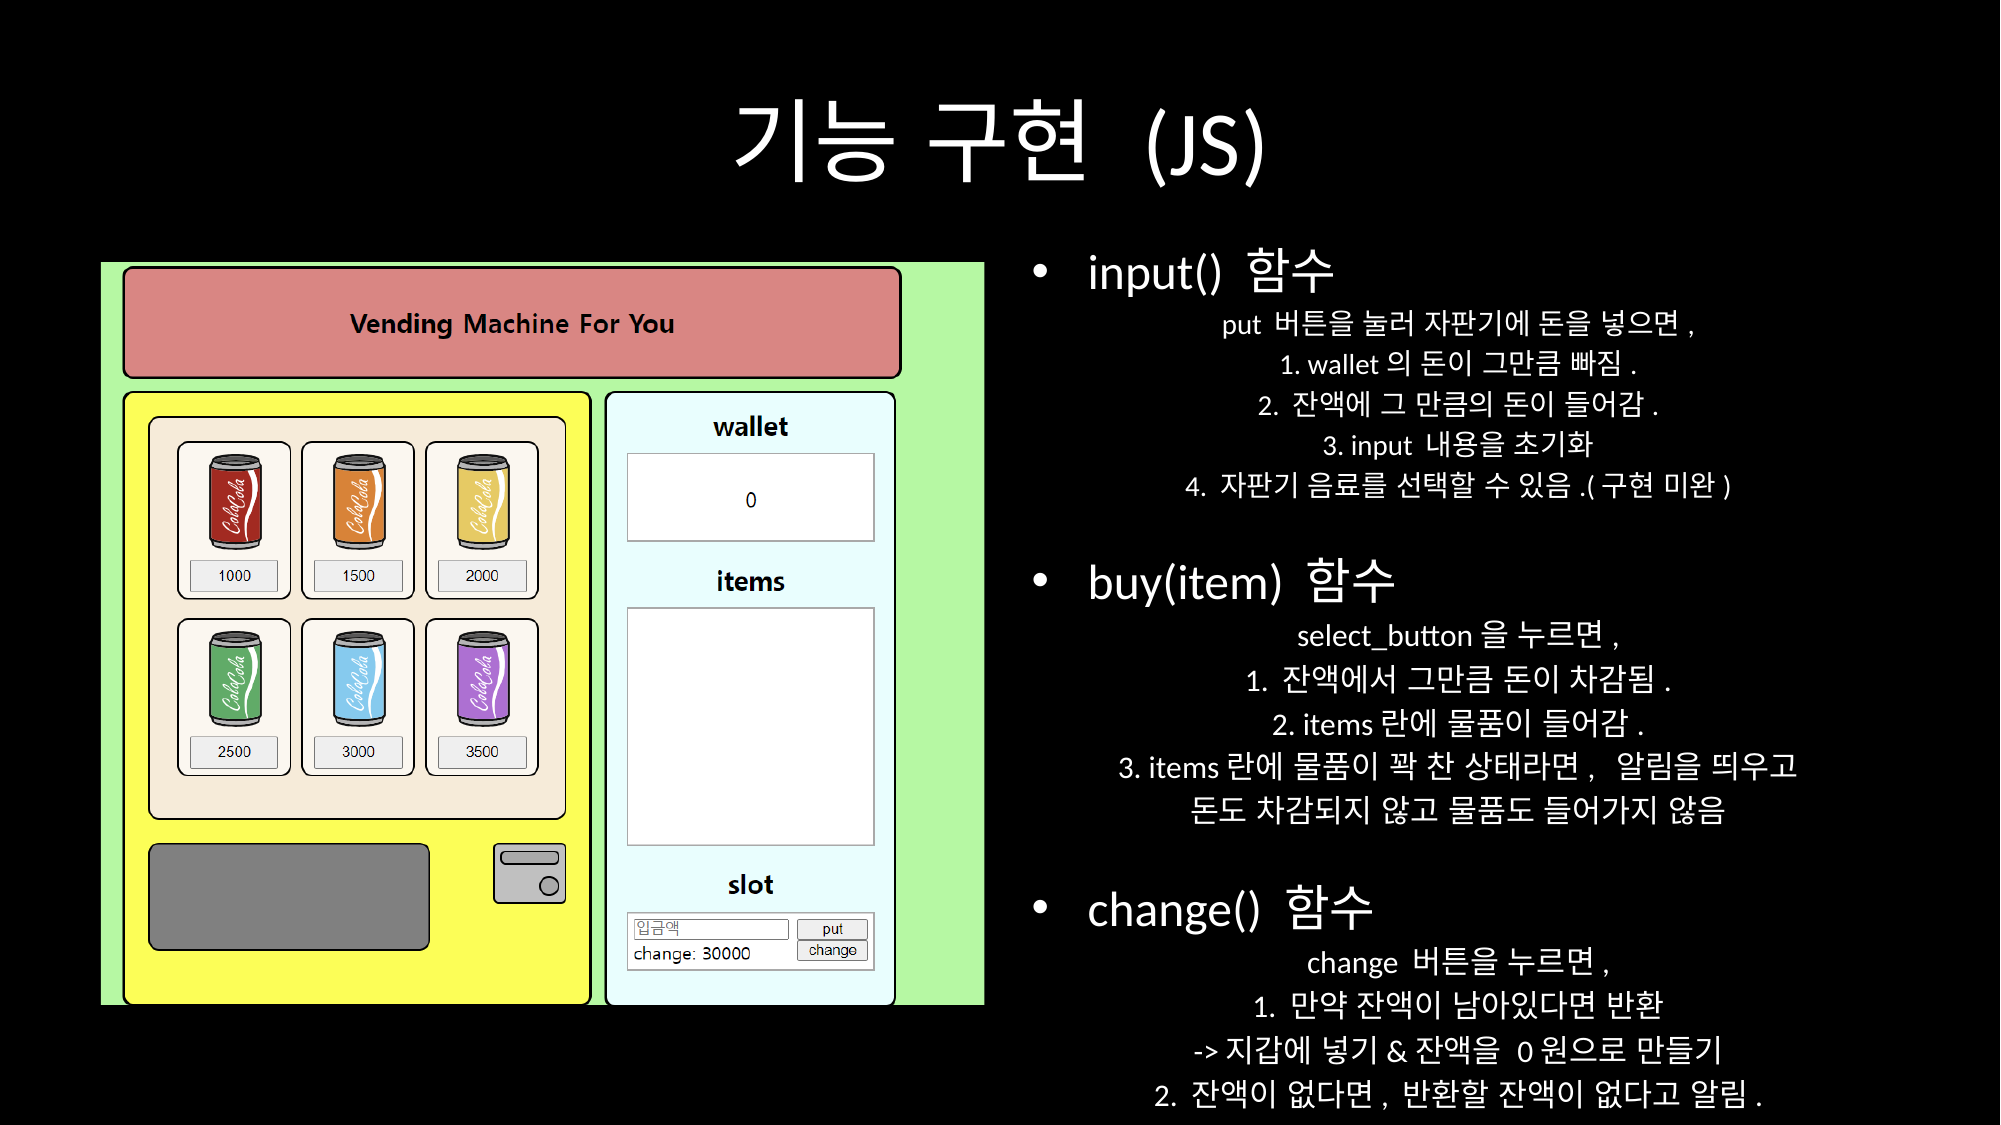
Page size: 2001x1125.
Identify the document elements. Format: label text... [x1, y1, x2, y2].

title 기능 구현 (JS) [99, 45, 1900, 233]
list input() 함수 put 버튼을 눌러 자판기에 돈을 넣으면, 1. wallet의 돈이 그만큼 빠짐. 2. 잔액에 그 만큼의 돈이 들어감. 3. input 내용을 초기화 4. 자판기 음료를 선택할 수 있음.(구현 미완) buy(item) 함수 select_button을 누르면, 1. 잔액에서 그만큼 돈이 차감됨. 2. items란에 물품이 들어감. 3. items란에 물품이 꽉 찬 상태라면, 알림을 띄우고 돈도 차감되지 않고 물품도 들어가지 않음 change() 함수 change 버튼을 누르면, 1. 만약 잔액이 남아있다면 반환 ->지갑에 넣기&잔액을 0원으로 만들기 2. 잔액이 없다면, 반환할 잔액이 없다고 알림. [1016, 232, 1900, 1125]
picture [100, 261, 985, 1006]
